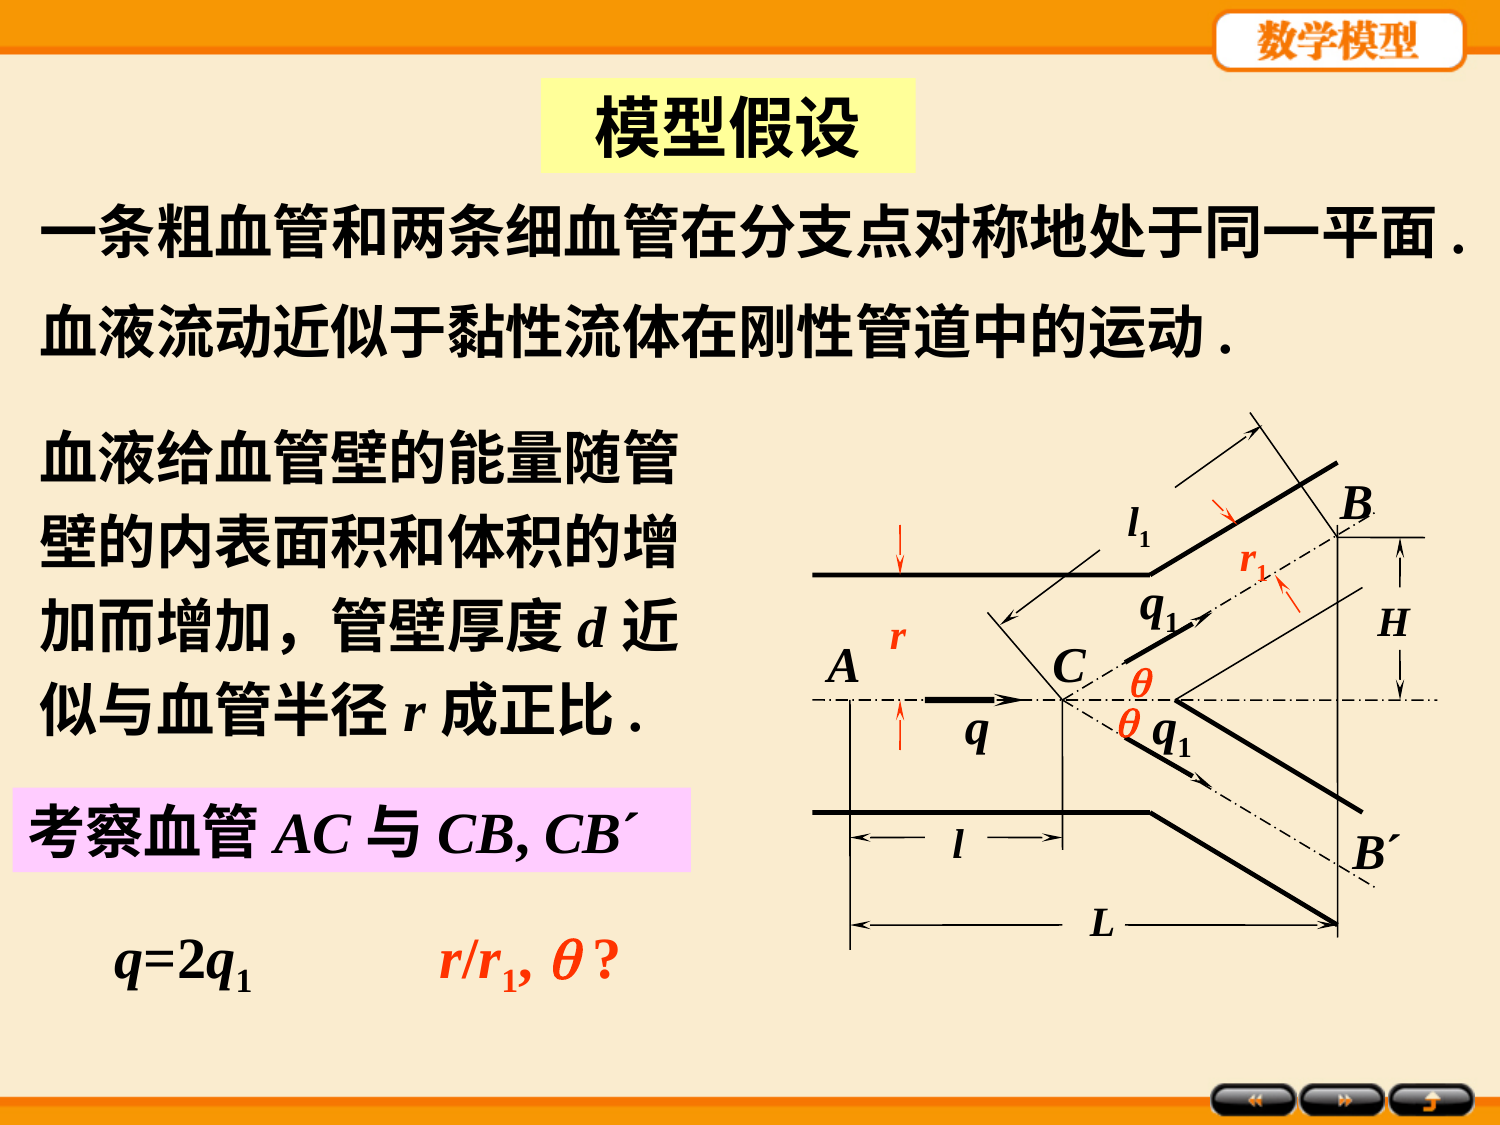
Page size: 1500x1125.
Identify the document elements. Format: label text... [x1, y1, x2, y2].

picture [0, 0, 1500, 1125]
text_box 血液流动近似于黏性流体在刚性管道中的运动. [24, 287, 1463, 373]
text_box 考察血管AC与CB, CB´ [12, 787, 691, 873]
text_box 模型假设 [540, 78, 916, 173]
text_box 血液给血管壁的能量随管壁的内表面积和体积的增加而增加，管壁厚度d近似与血管半径r成正比. [24, 399, 700, 751]
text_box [874, 499, 1326, 753]
text_box q=2q1 [99, 912, 300, 1007]
text_box 一条粗血管和两条细血管在分支点对称地处于同一平面. [24, 187, 1475, 273]
text_box r/r1,  ? [425, 912, 688, 1007]
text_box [812, 412, 1463, 953]
